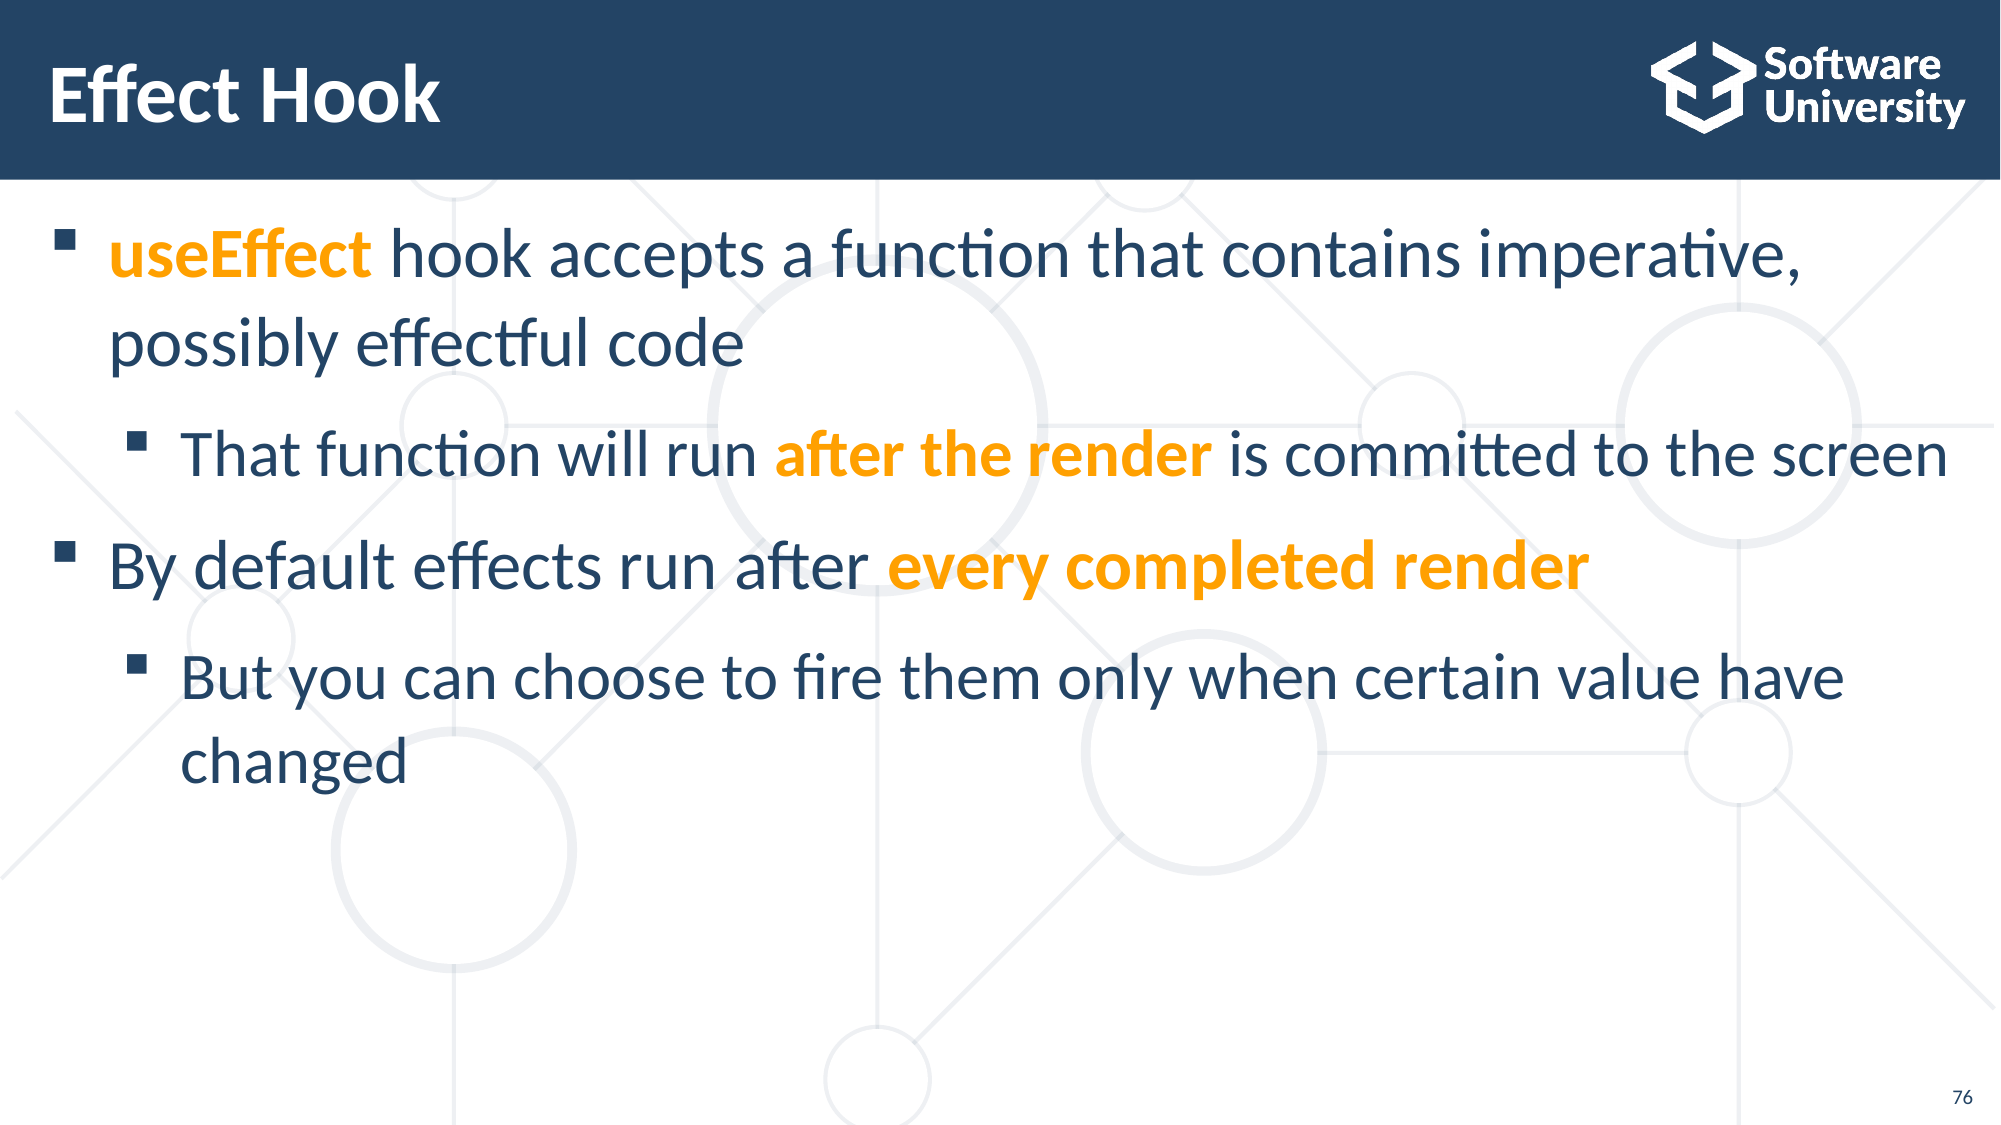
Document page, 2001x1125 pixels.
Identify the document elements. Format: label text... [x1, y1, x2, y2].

picture [1651, 41, 1966, 134]
slide_number 76 [1927, 1067, 1989, 1117]
list useEffect hook accepts a function that contains imperative, possibly effectful code That function will run after the render is committed to the screen By default effects run after every completed render But you can choose to fire them only when certain value have changed [31, 196, 1970, 1104]
title Effect Hook [31, 16, 1625, 162]
